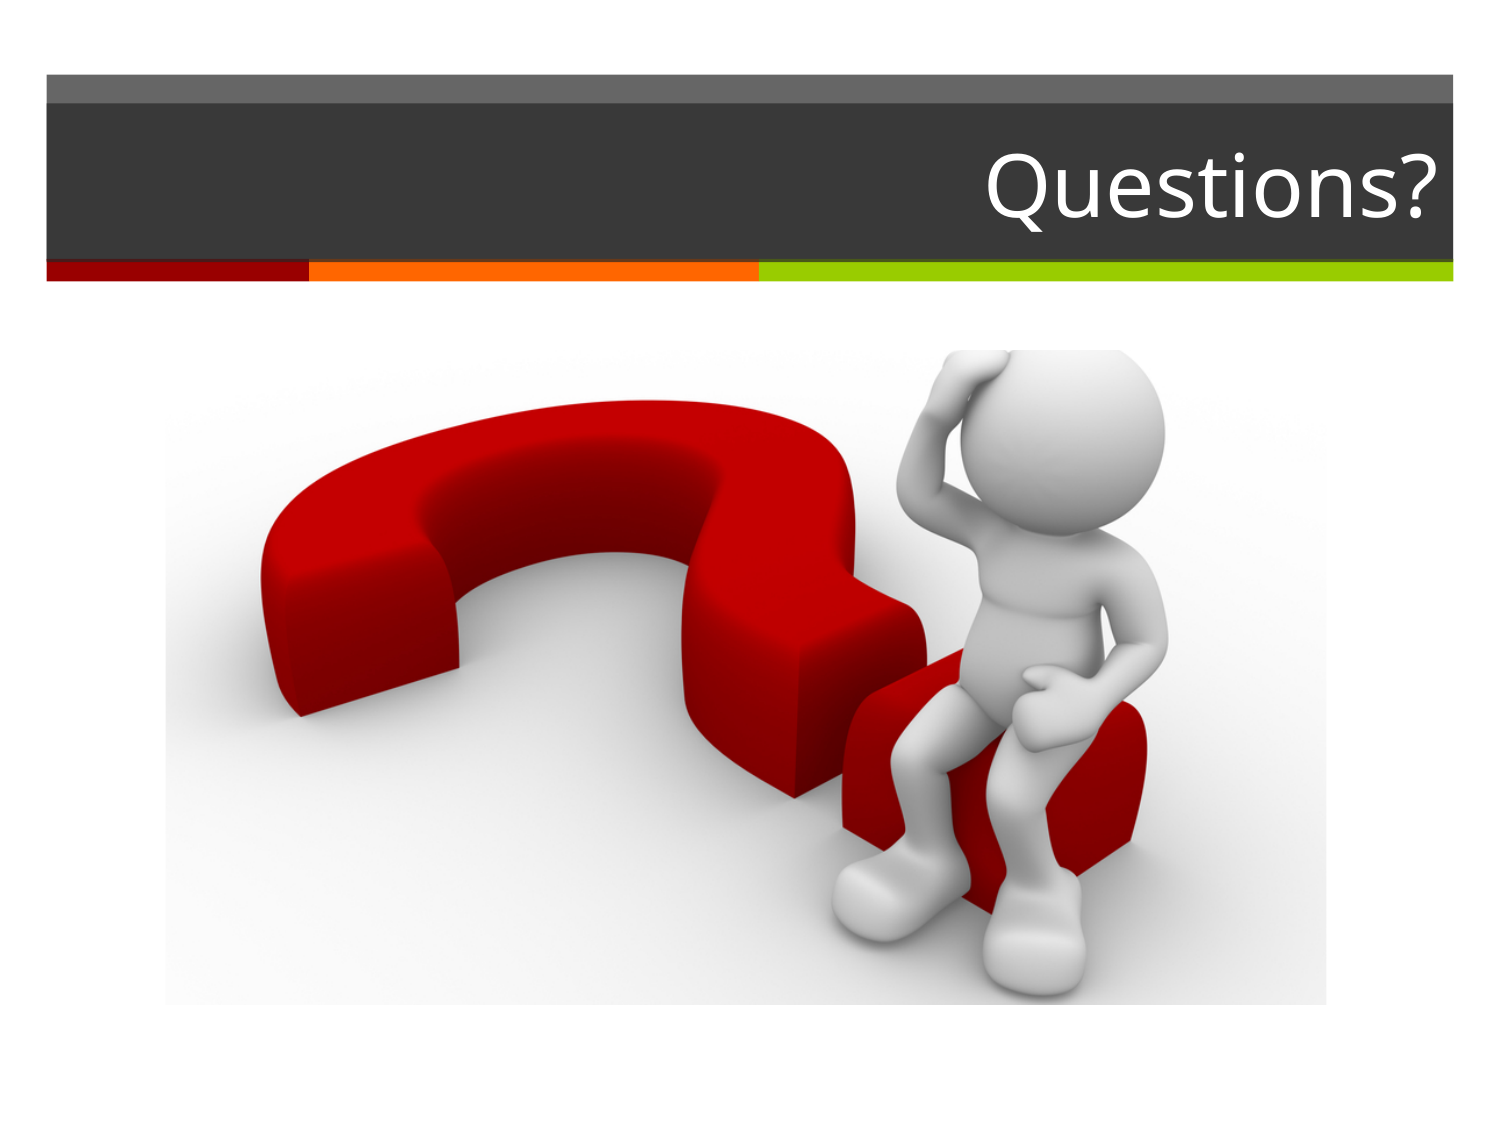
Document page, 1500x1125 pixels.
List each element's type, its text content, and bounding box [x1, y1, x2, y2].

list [164, 349, 1327, 1006]
title Questions? [46, 103, 1454, 263]
